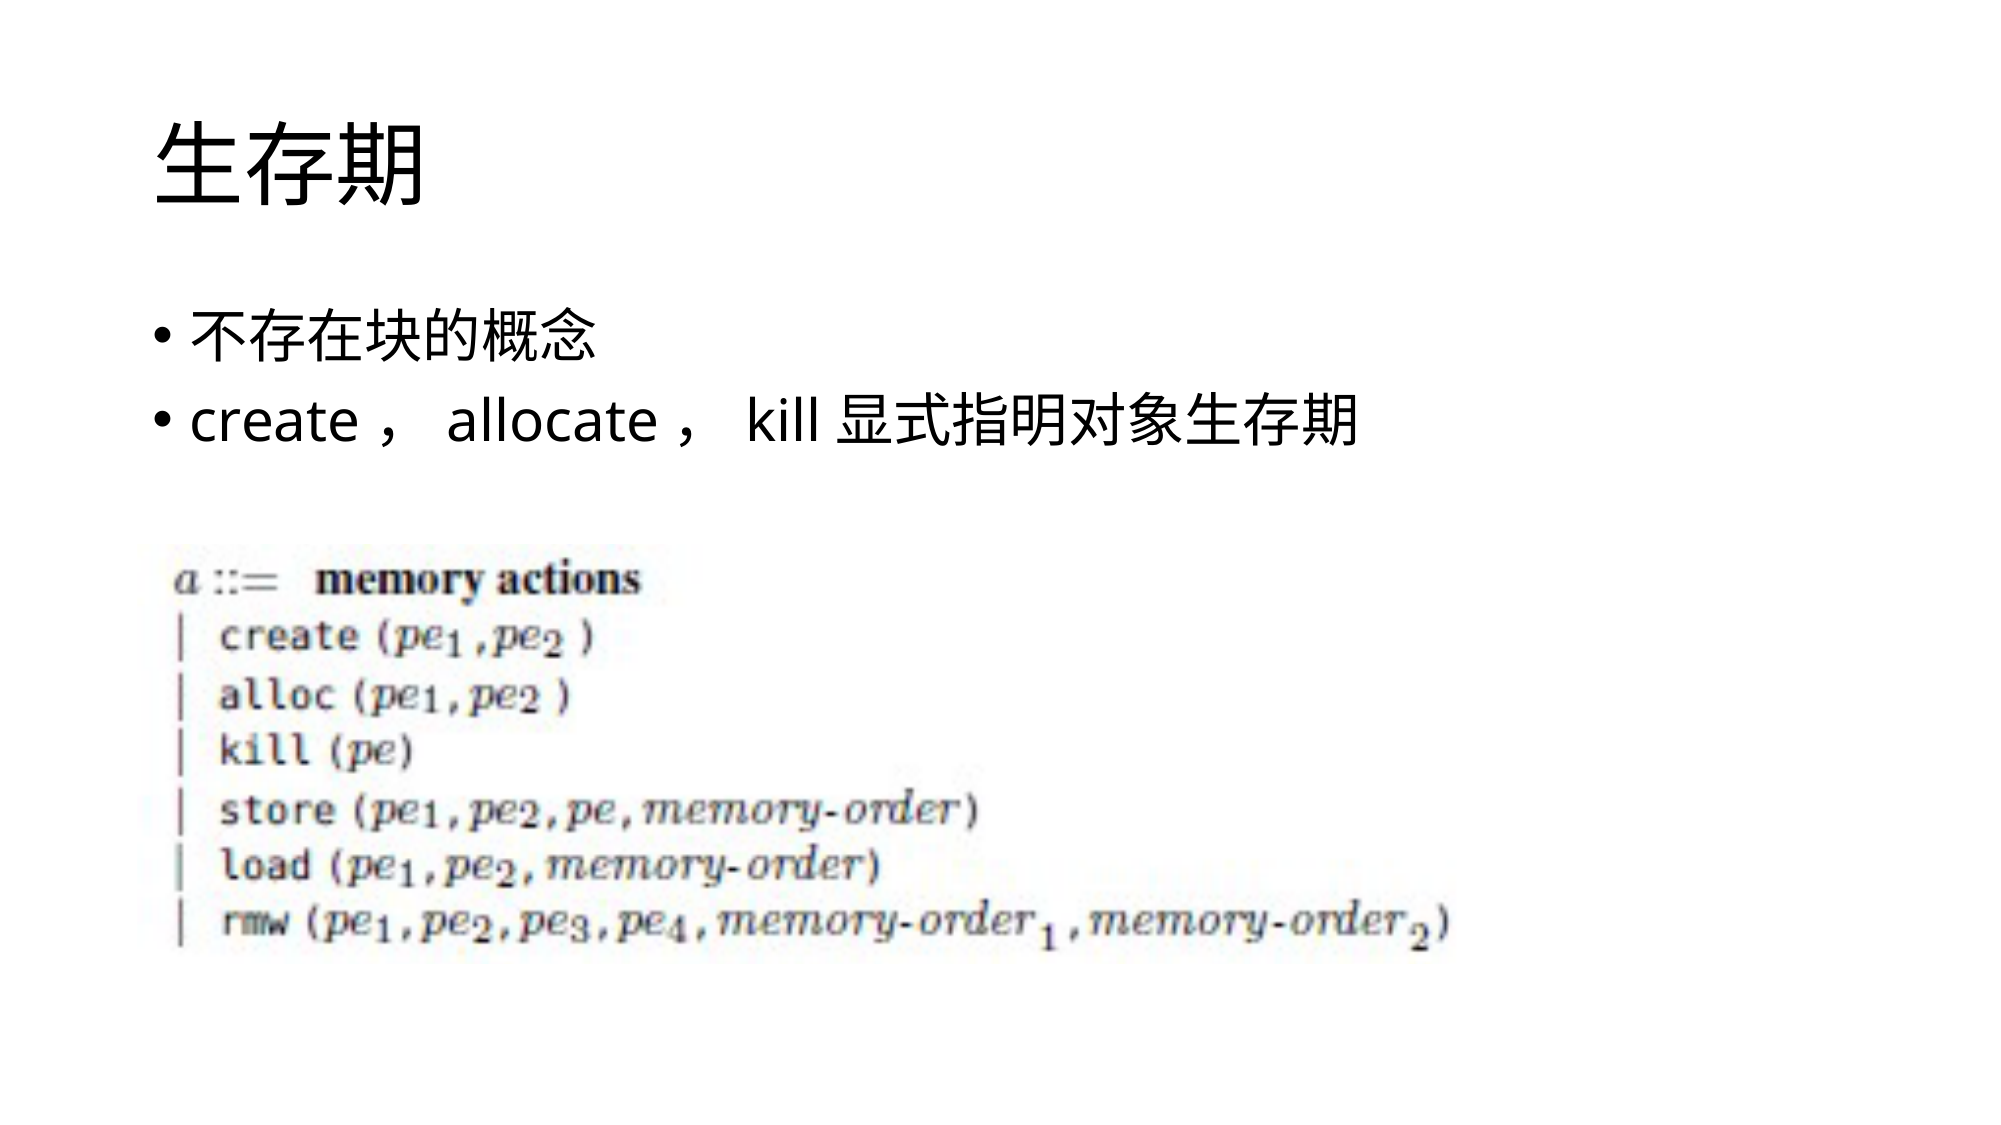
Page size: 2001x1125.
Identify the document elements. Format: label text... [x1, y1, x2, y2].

list 不存在块的概念 create，allocate，kill显式指明对象生存期 [137, 299, 1863, 1014]
title 生存期 [137, 59, 1863, 278]
picture [137, 544, 1547, 964]
